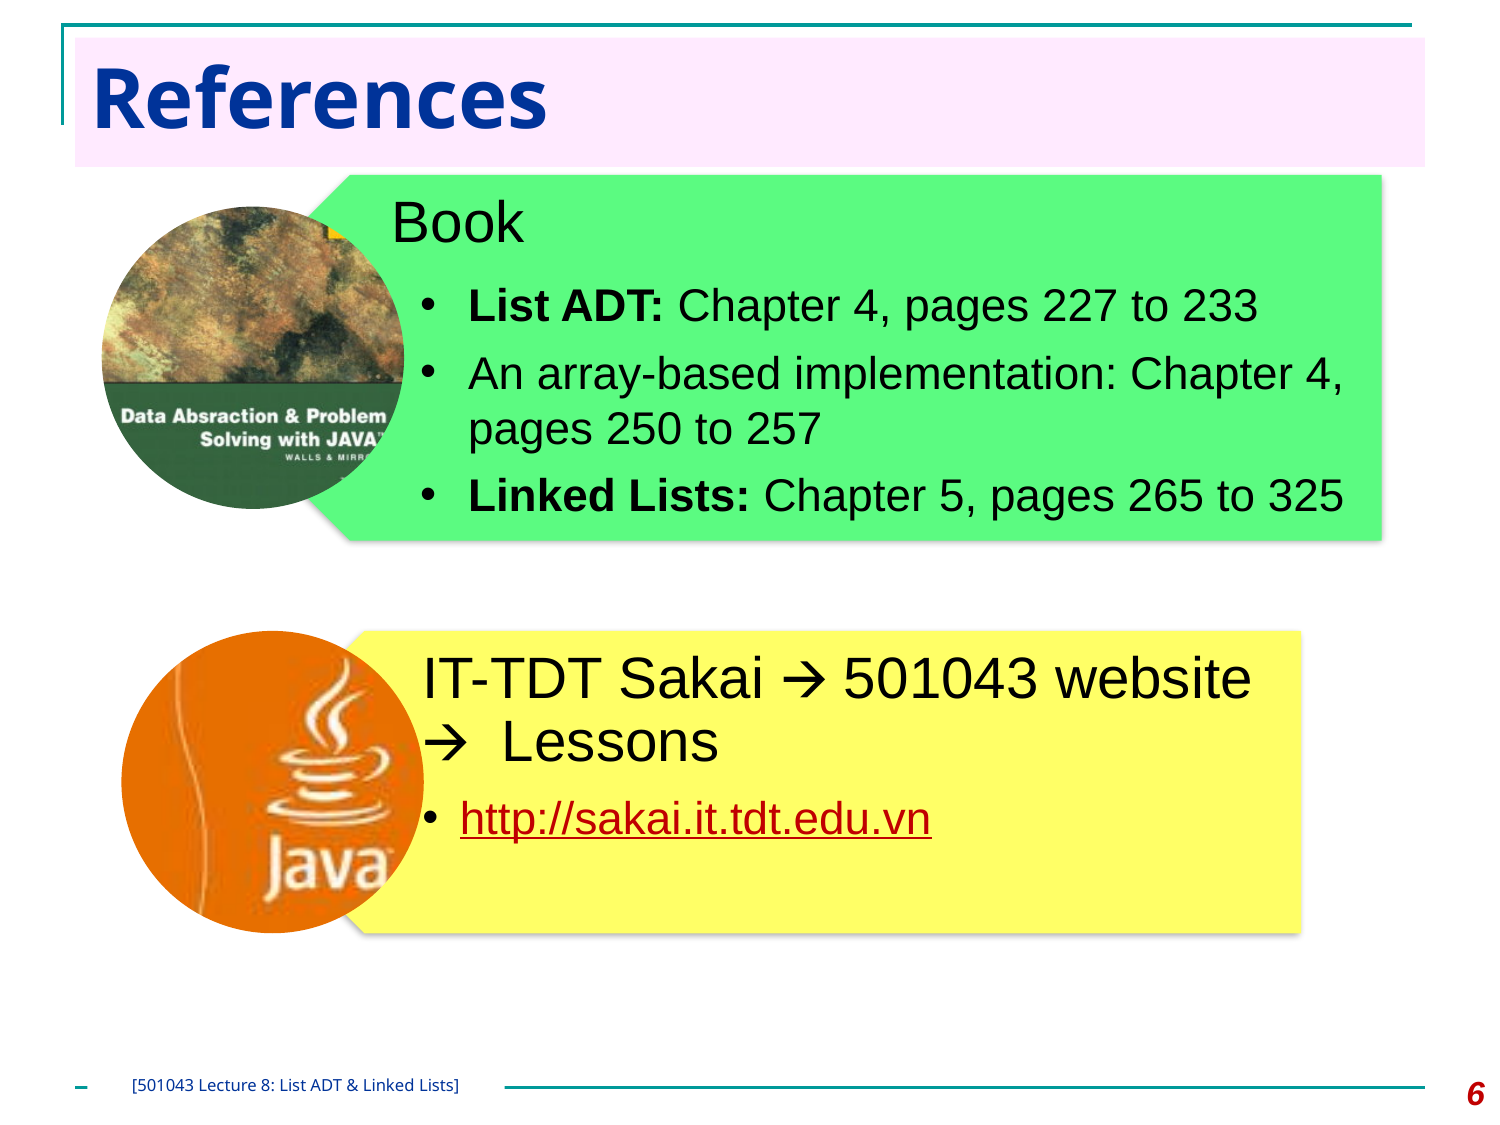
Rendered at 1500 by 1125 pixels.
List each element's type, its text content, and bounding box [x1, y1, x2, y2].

text_box [501043 Lecture 8: List ADT & Linked Lists] [87, 1074, 505, 1105]
slide_number ‹#› [1400, 1065, 1500, 1125]
title References [75, 37, 1425, 167]
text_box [101, 174, 1382, 934]
